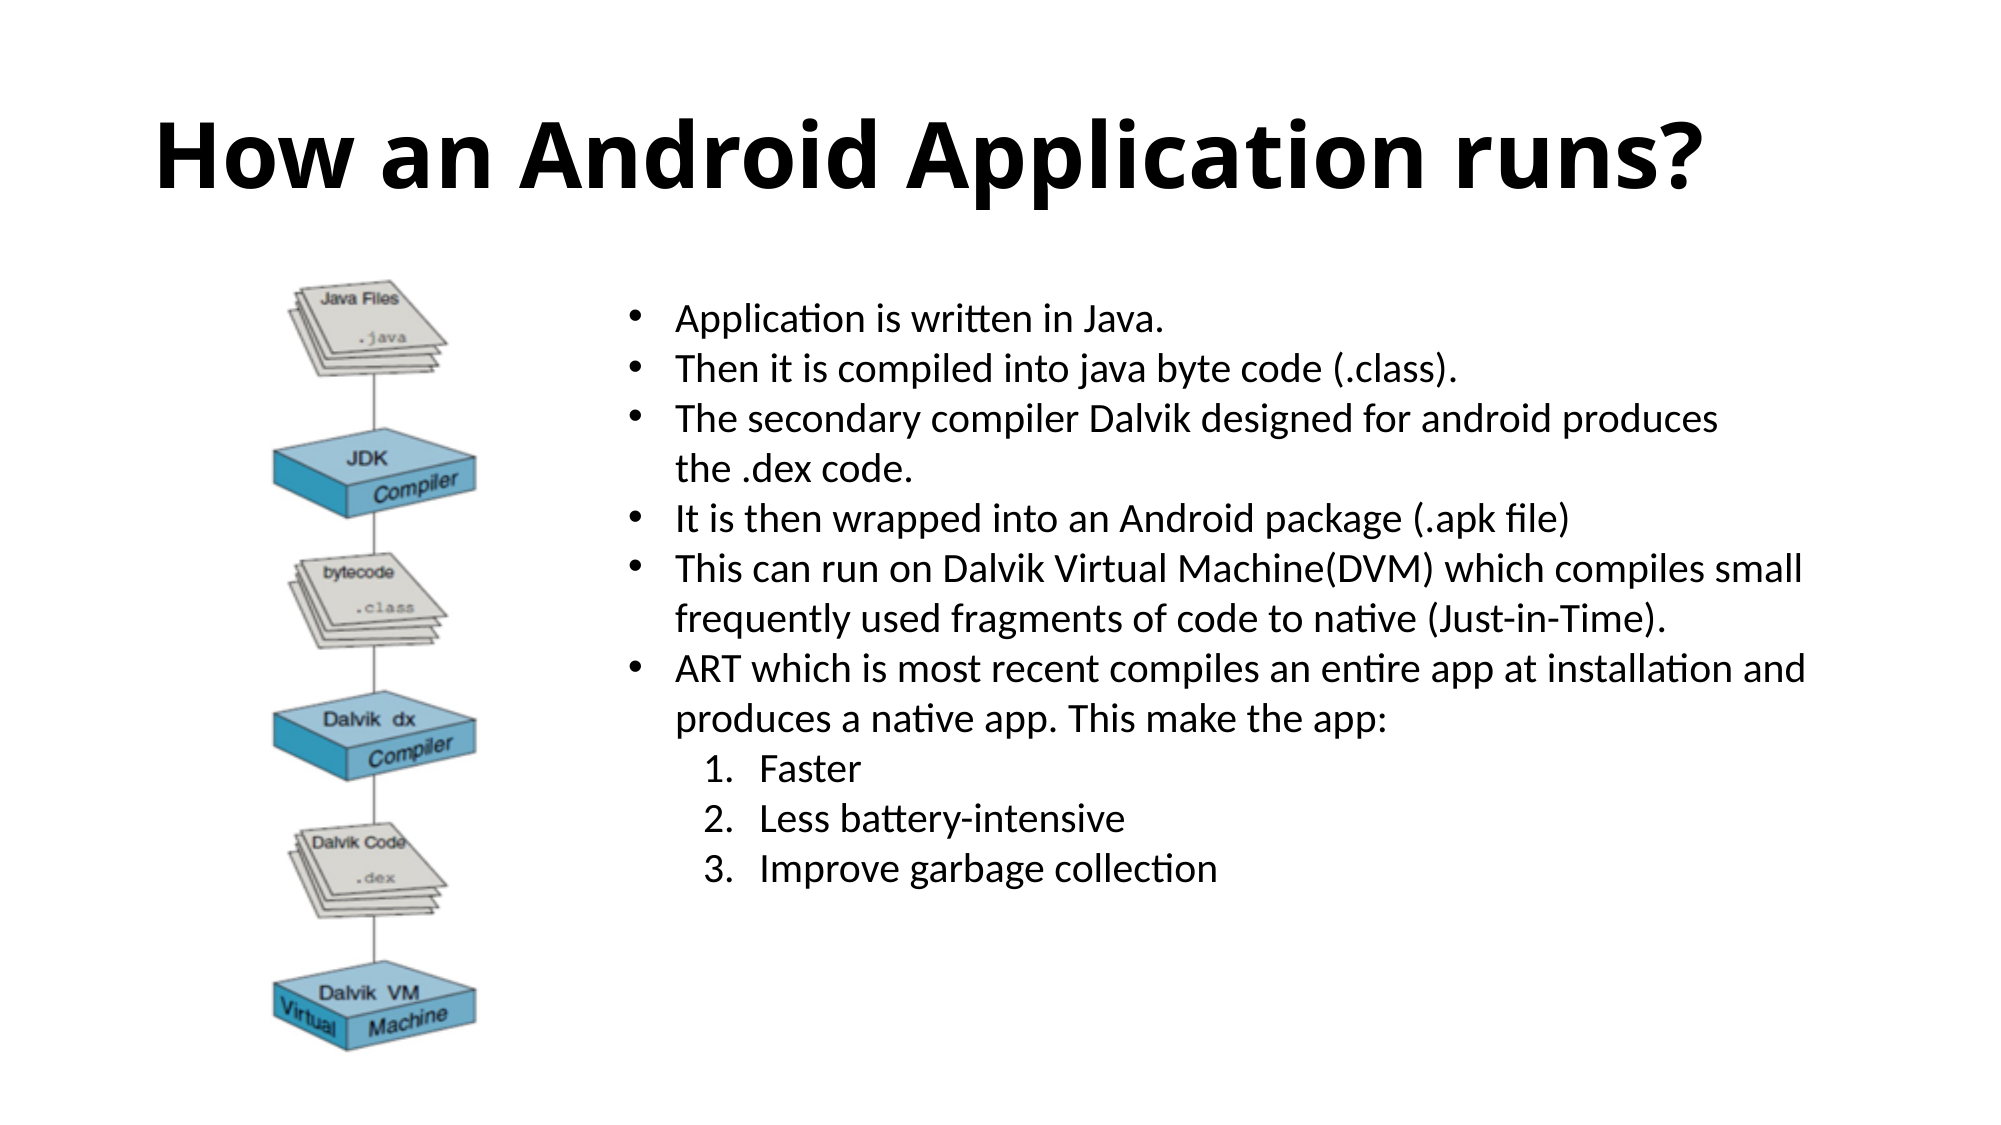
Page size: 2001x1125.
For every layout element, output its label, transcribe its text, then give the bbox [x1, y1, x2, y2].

title How an Android Application runs? [137, 88, 1863, 229]
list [220, 244, 539, 1065]
text_box Application is written in Java. Then it is compiled into java byte code (.class). The secondary compiler Dalvik designed for android produces the .dex code. It is then wrapped into an Android package (.apk file) This can run on Dalvik Virtual Machine(DVM) which compiles small frequently used fragments of code to native (Just-in-Time). ART which is most recent compiles an entire app at installation and produces a native app. This make the app: Faster Less battery-intensive Improve garbage collection [613, 283, 1875, 899]
